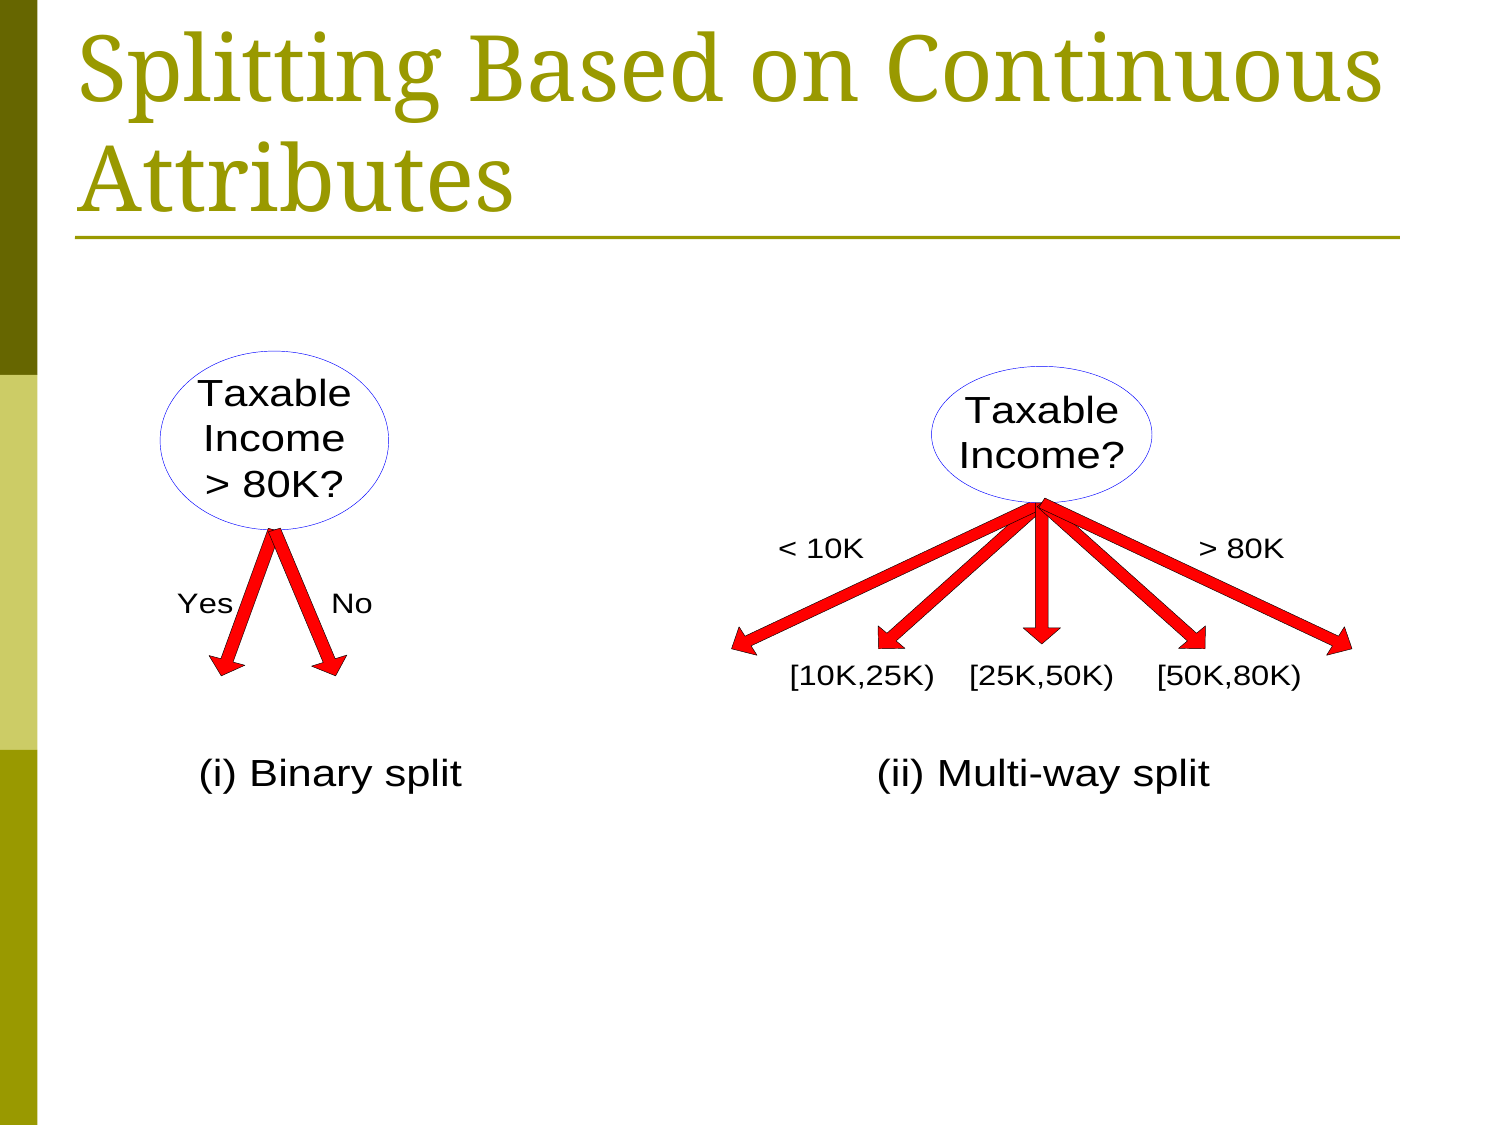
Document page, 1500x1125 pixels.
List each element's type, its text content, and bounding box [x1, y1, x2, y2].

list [127, 348, 1364, 821]
title Splitting Based on Continuous Attributes [62, 149, 1463, 238]
